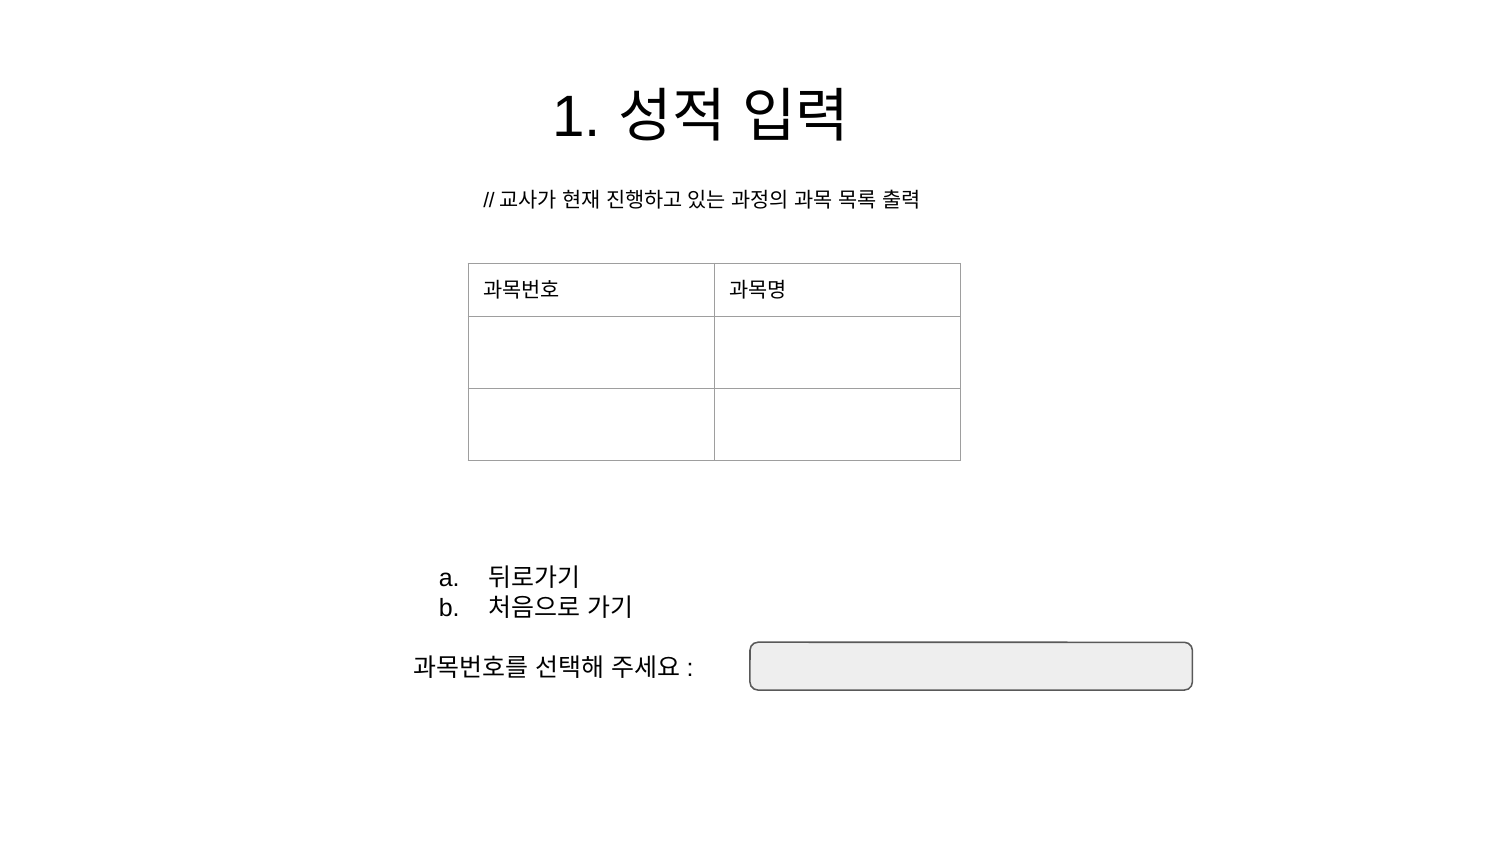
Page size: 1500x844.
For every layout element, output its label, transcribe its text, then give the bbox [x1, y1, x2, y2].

table_cell [469, 389, 714, 460]
table_cell [715, 317, 960, 388]
table_header 과목명 [715, 264, 960, 316]
table_header 과목번호 [469, 264, 714, 316]
table_cell [715, 389, 960, 460]
text_box [346, 624, 1320, 770]
title 성적 입력 [529, 63, 900, 160]
text_box //교사가 현재 진행하고 있는 과정의 과목 목록 출력 [468, 171, 1008, 220]
text_box 뒤로가기 처음으로 가기 과목번호를 선택해 주세요: [398, 546, 1348, 658]
table_cell [469, 317, 714, 388]
